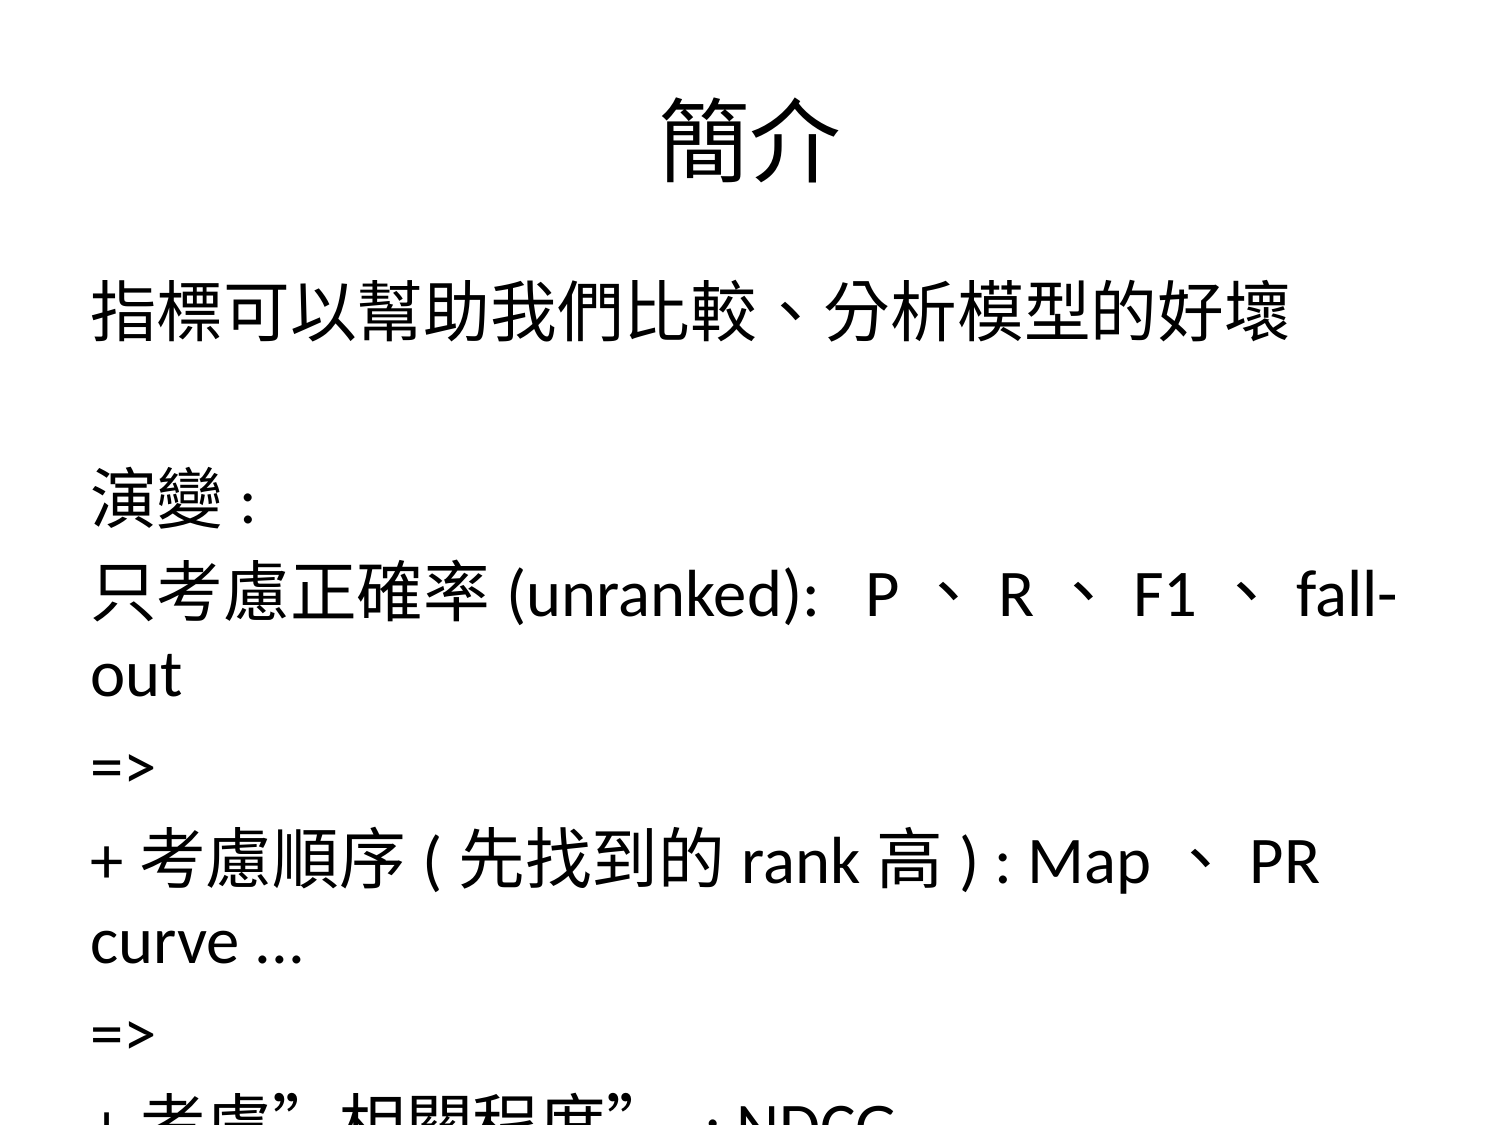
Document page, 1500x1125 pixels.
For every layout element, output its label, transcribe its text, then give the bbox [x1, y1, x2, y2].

title 簡介 [75, 45, 1425, 233]
list 指標可以幫助我們比較、分析模型的好壞 演變: 只考慮正確率(unranked): P、R、F1、fall-out => +考慮順序(先找到的rank高) : Map、PR curve ... => +考慮”相關程度” : NDCG [75, 262, 1425, 1059]
